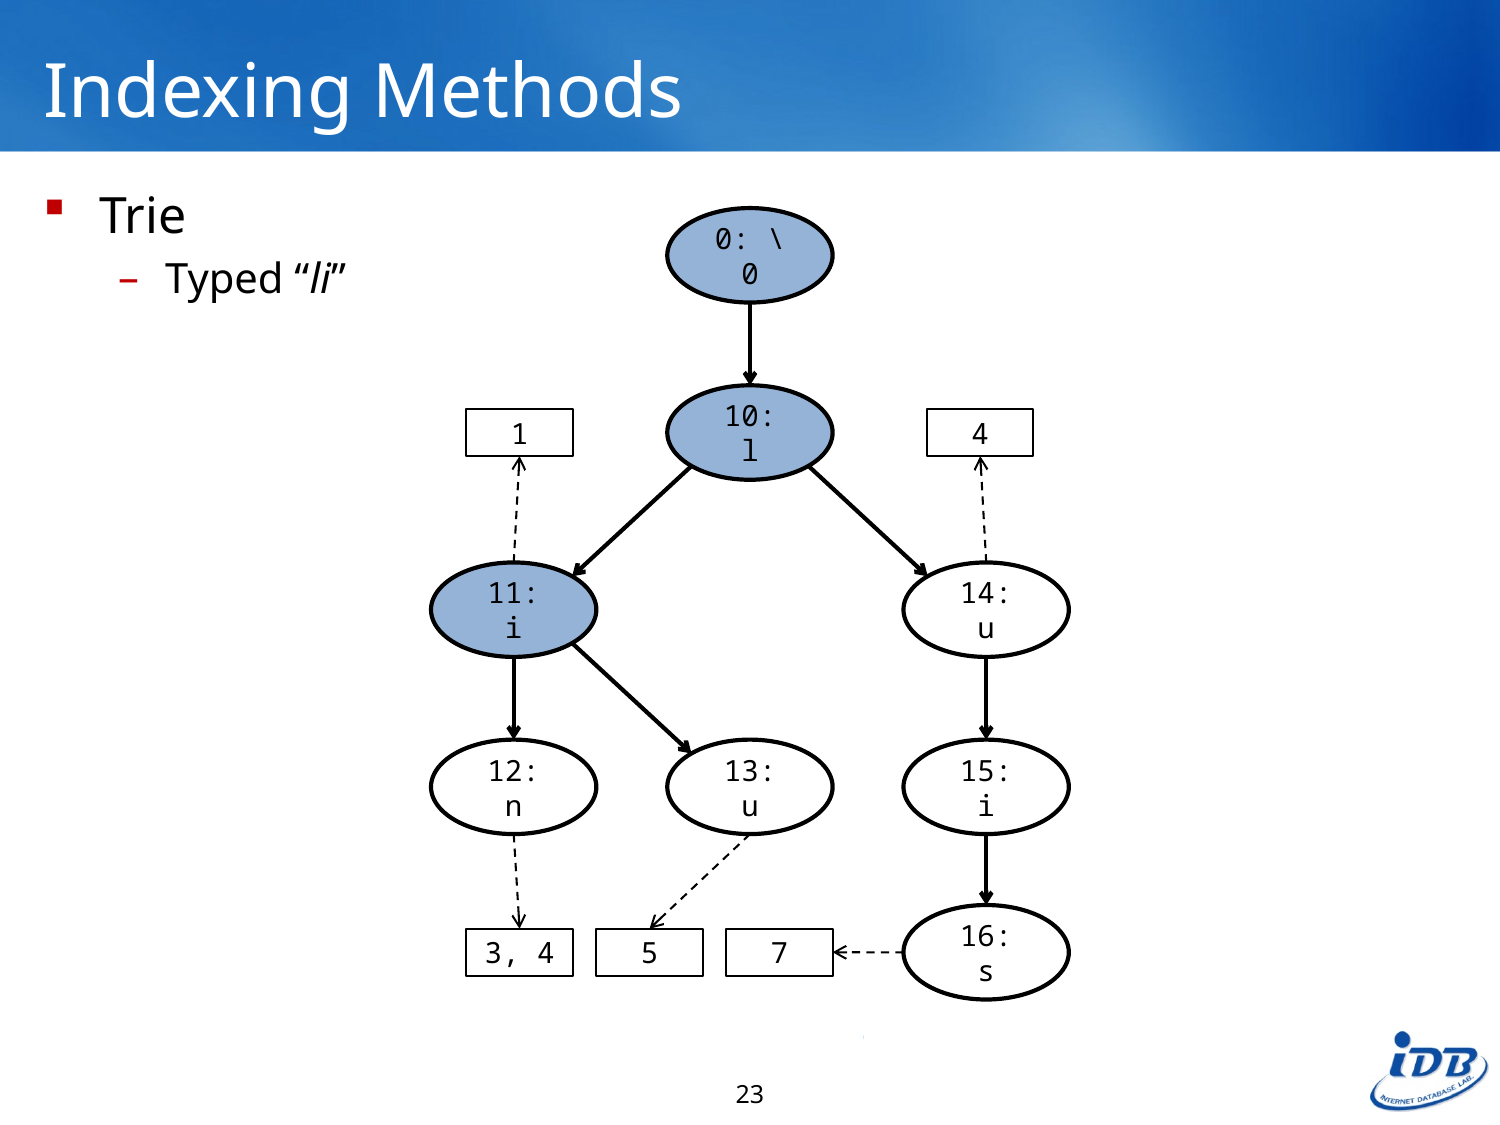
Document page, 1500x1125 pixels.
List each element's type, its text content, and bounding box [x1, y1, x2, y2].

text_box 16: s [901, 902, 1071, 1002]
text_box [571, 465, 692, 577]
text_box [808, 465, 928, 577]
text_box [513, 833, 520, 929]
text_box 3, 4 [464, 927, 575, 978]
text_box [649, 833, 751, 929]
list Trie Typed “li” [28, 175, 1472, 1067]
text_box 7 [724, 927, 835, 978]
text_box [979, 455, 987, 563]
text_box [571, 642, 692, 754]
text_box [513, 455, 520, 563]
title Indexing Methods [28, 23, 1472, 153]
text_box 12: n [428, 737, 599, 837]
text_box 1 [464, 407, 575, 458]
text_box 5 [594, 927, 705, 978]
text_box 14: u [901, 560, 1071, 659]
slide_number 23 [697, 1078, 803, 1114]
text_box 4 [925, 407, 1035, 458]
text_box 15: i [901, 737, 1071, 837]
text_box 13: u [665, 737, 835, 837]
text_box 0: \0 [665, 205, 835, 305]
text_box 10: l [665, 383, 835, 482]
picture [0, 0, 1500, 1125]
text_box 11: i [428, 560, 599, 659]
